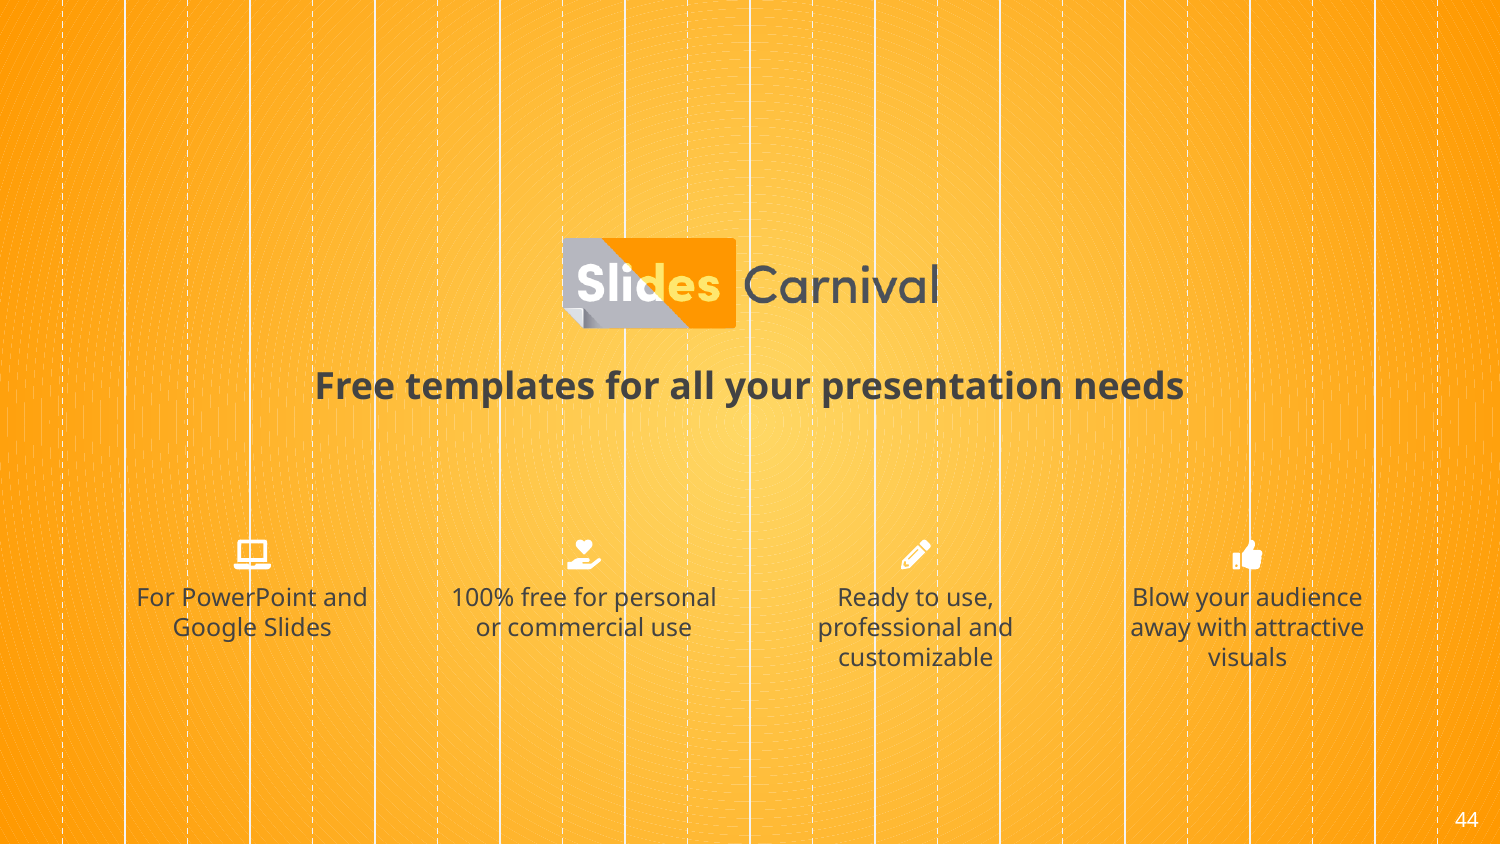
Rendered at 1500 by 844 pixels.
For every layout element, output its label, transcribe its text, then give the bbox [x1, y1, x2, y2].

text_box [113, 539, 1387, 687]
picture [561, 237, 939, 329]
slide_number 44 [1403, 791, 1494, 844]
text_box Free templates for all your presentation needs [181, 362, 1319, 407]
